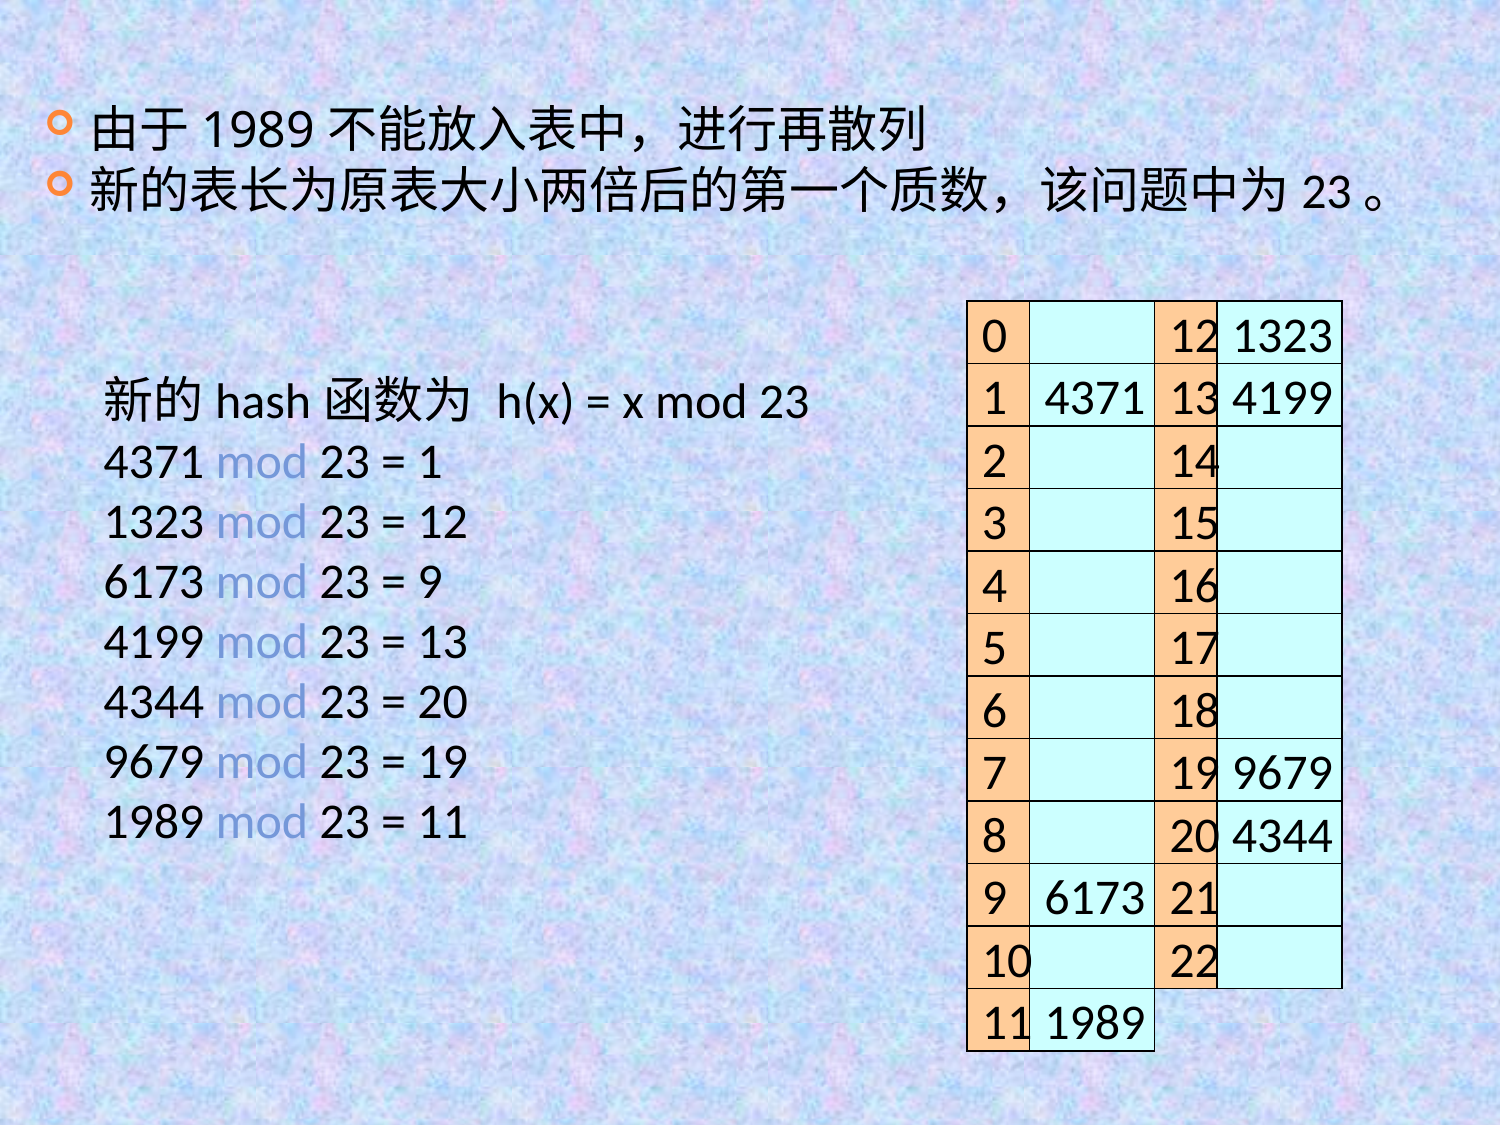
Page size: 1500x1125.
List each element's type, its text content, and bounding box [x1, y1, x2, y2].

text_box [37, 74, 1463, 212]
picture [0, 0, 1500, 1125]
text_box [966, 300, 1343, 1052]
list 由于1989不能放入表中，进行再散列 新的表长为原表大小两倍后的第一个质数，该问题中为23。 [29, 101, 1451, 963]
text_box 新的hash函数为 h(x) = x mod 23 4371 mod 23 = 1 1323 mod 23 = 12 6173 mod 23 = 9 4199 mod 23 = 13 4344 mod 23 = 20 9679 mod 23 = 19 1989 mod 23 = 11 [88, 301, 862, 856]
